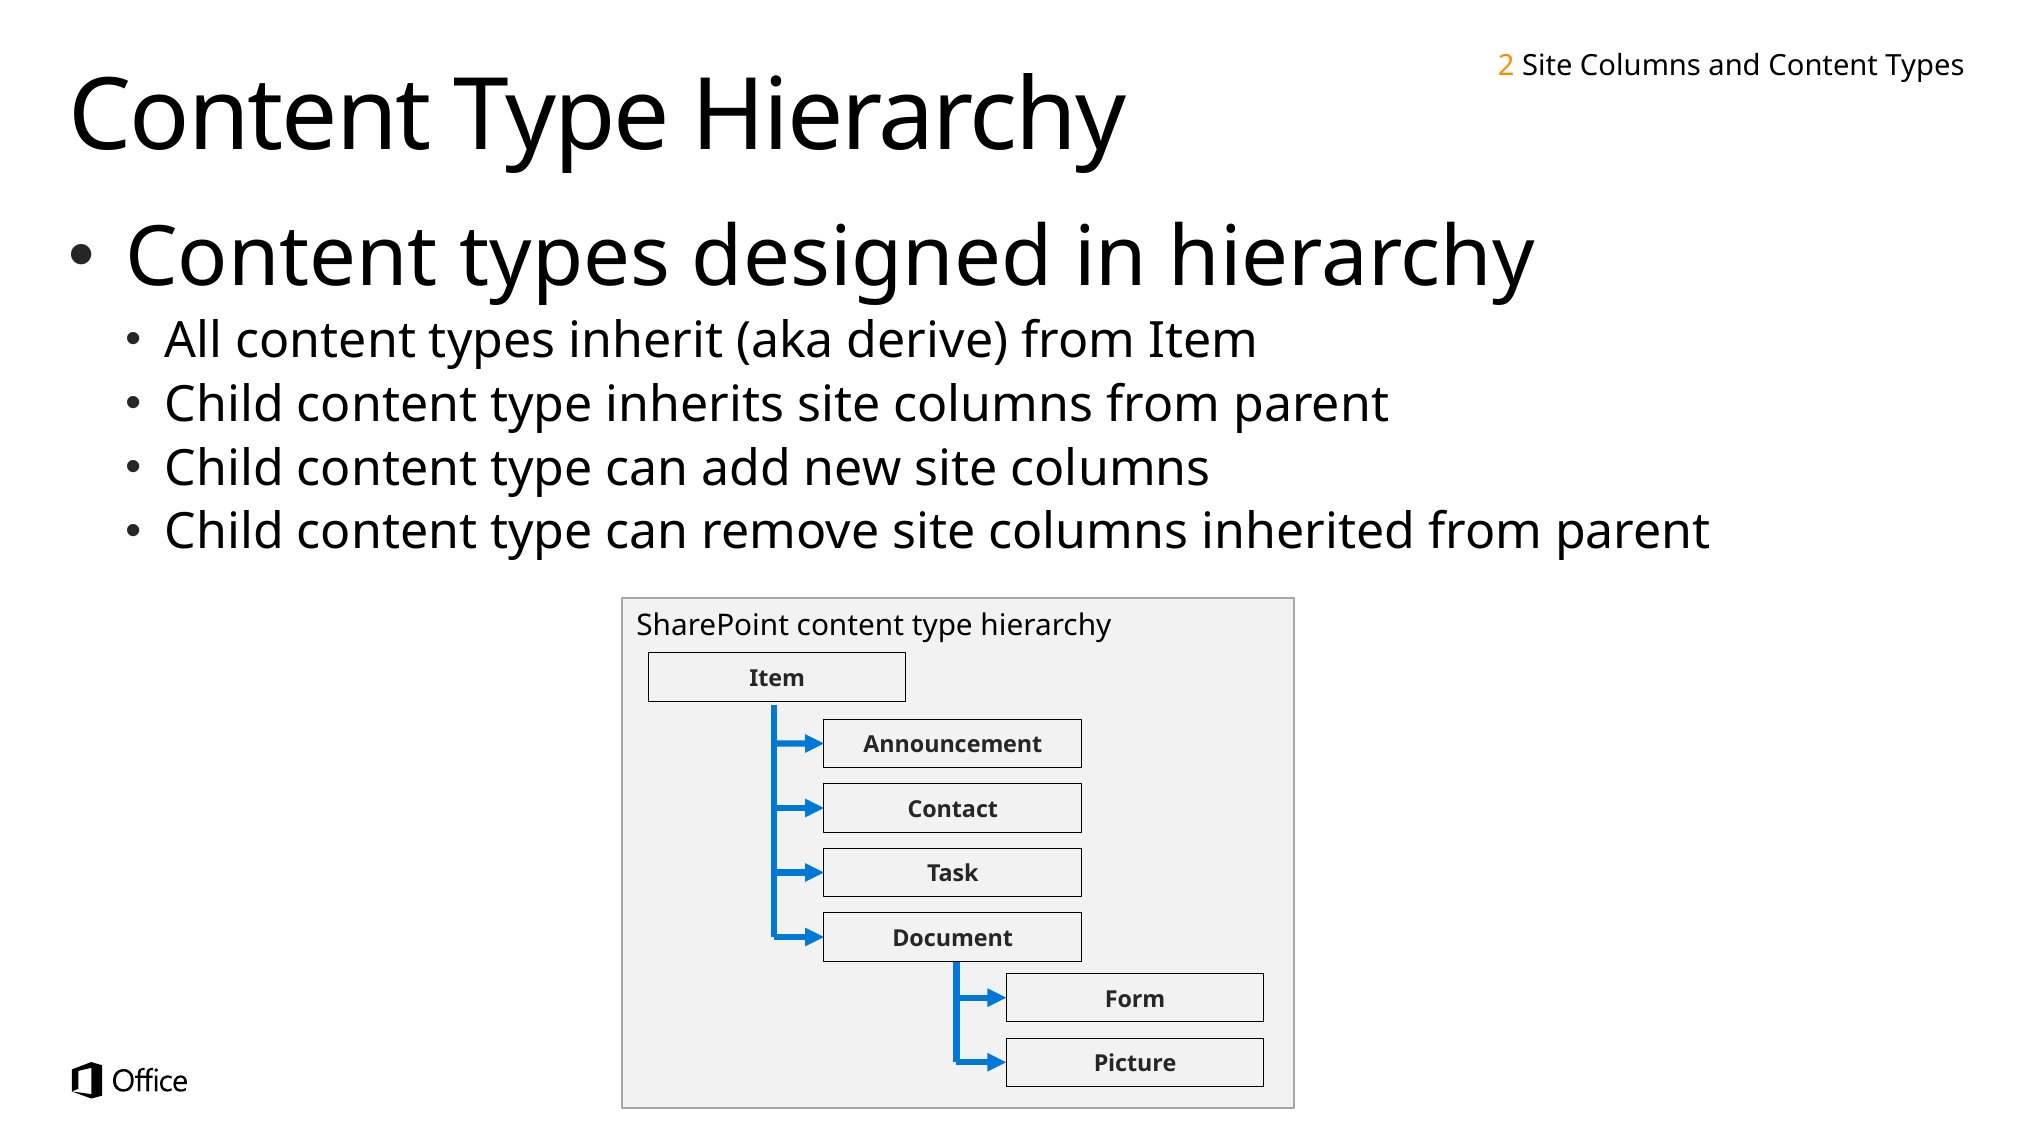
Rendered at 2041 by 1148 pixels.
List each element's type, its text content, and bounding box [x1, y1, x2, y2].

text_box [621, 597, 1295, 1108]
list Content types designed in hierarchy All content types inherit (aka derive) from Item Child content type inherits site columns from parent Child content type can add new site columns Child content type can remove site columns inherited from parent [45, 199, 1996, 543]
title Content Type Hierarchy [45, 48, 1996, 199]
footer 2 Site Columns and Content Types [1306, 48, 1996, 110]
